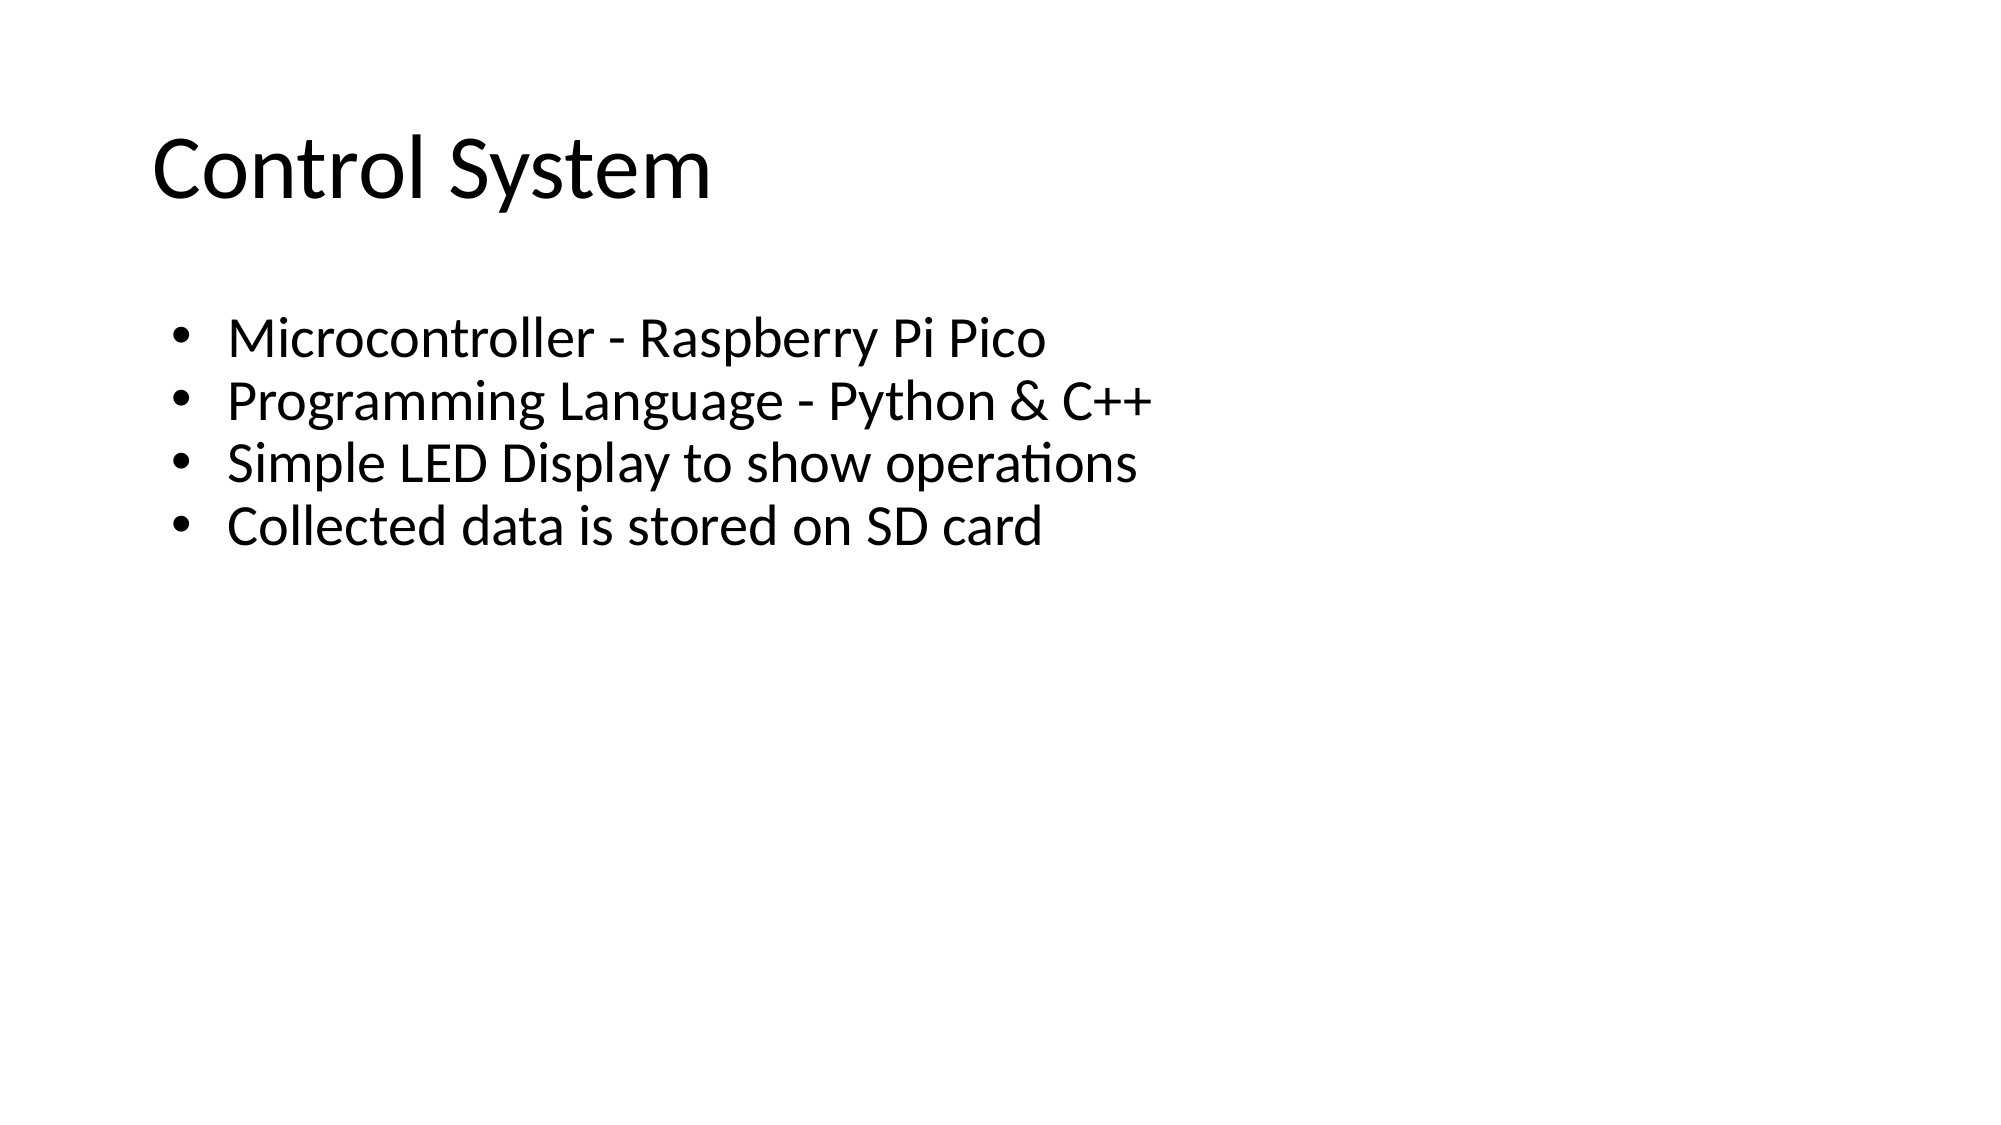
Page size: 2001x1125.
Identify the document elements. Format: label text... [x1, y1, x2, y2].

title Control System [137, 59, 1863, 278]
list Microcontroller - Raspberry Pi Pico Programming Language - Python & C++ Simple LED Display to show operations Collected data is stored on SD card [137, 299, 1863, 1014]
